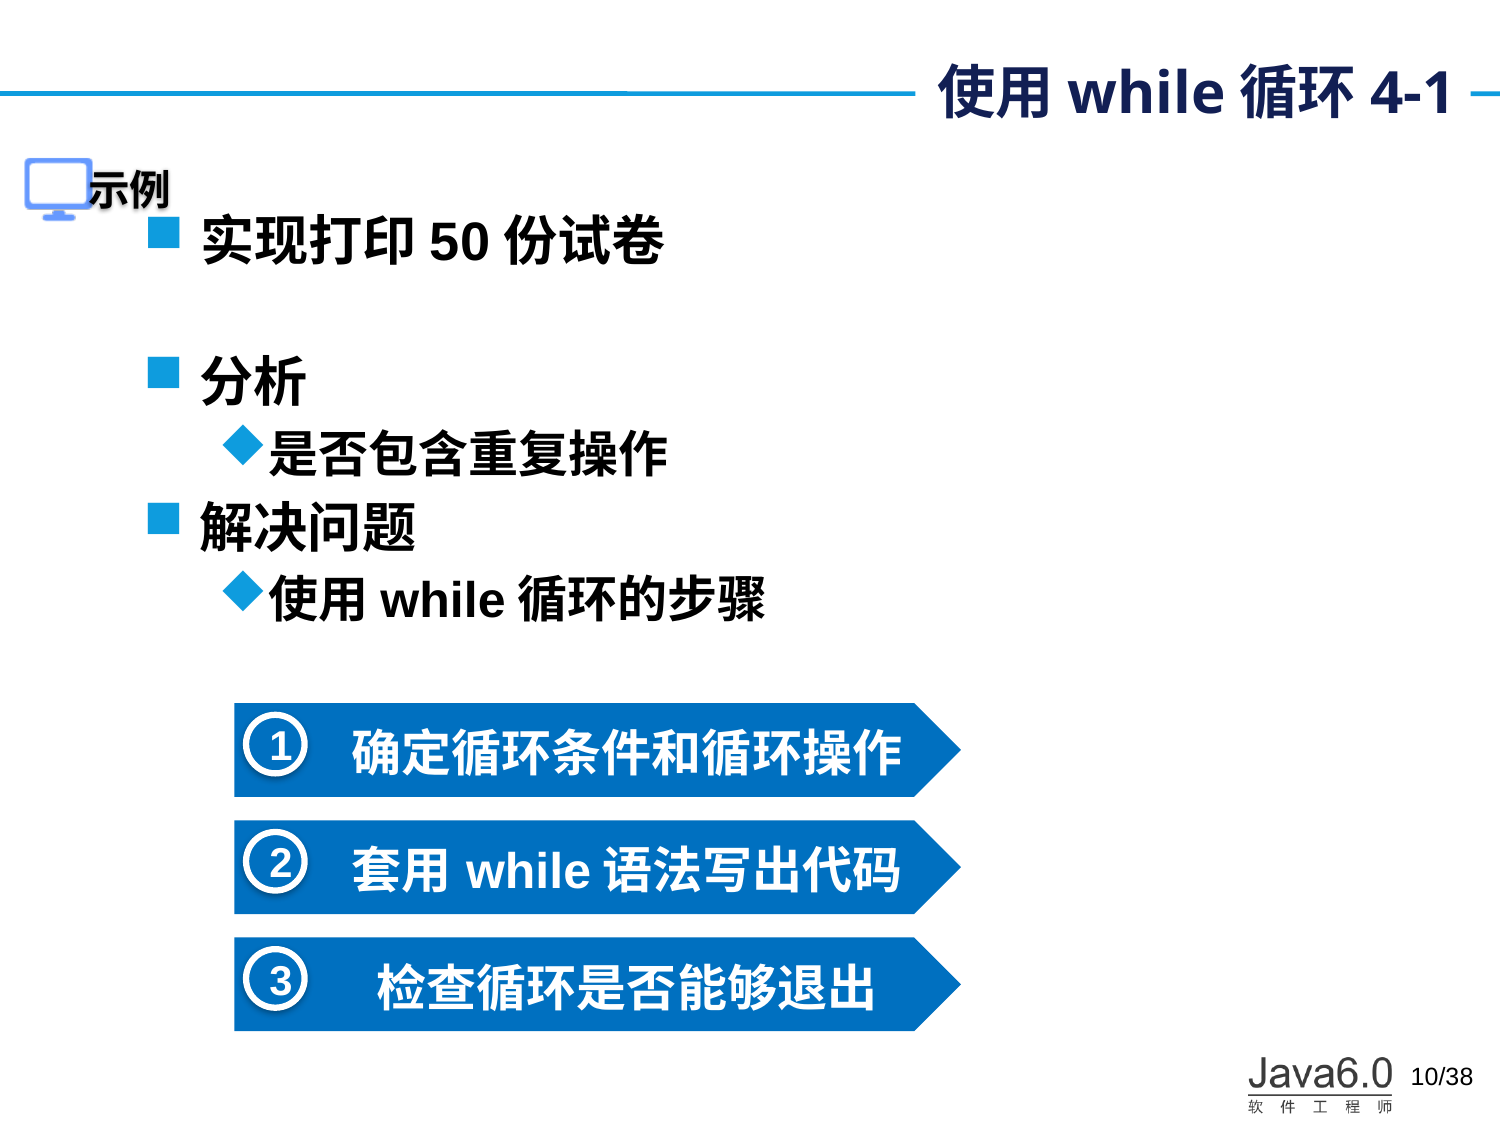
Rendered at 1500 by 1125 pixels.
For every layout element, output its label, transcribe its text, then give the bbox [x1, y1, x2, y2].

list 实现打印50份试卷 [128, 199, 1383, 339]
title 使用while循环4-1 [915, 46, 1471, 133]
text_box 分析 是否包含重复操作 解决问题 使用while循环的步骤 [128, 339, 1430, 598]
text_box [234, 937, 962, 1032]
list 实现打印50份试卷 [128, 598, 1383, 1043]
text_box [234, 820, 962, 915]
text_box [23, 154, 188, 223]
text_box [234, 702, 962, 798]
slide_number /38 [1138, 1053, 1489, 1114]
